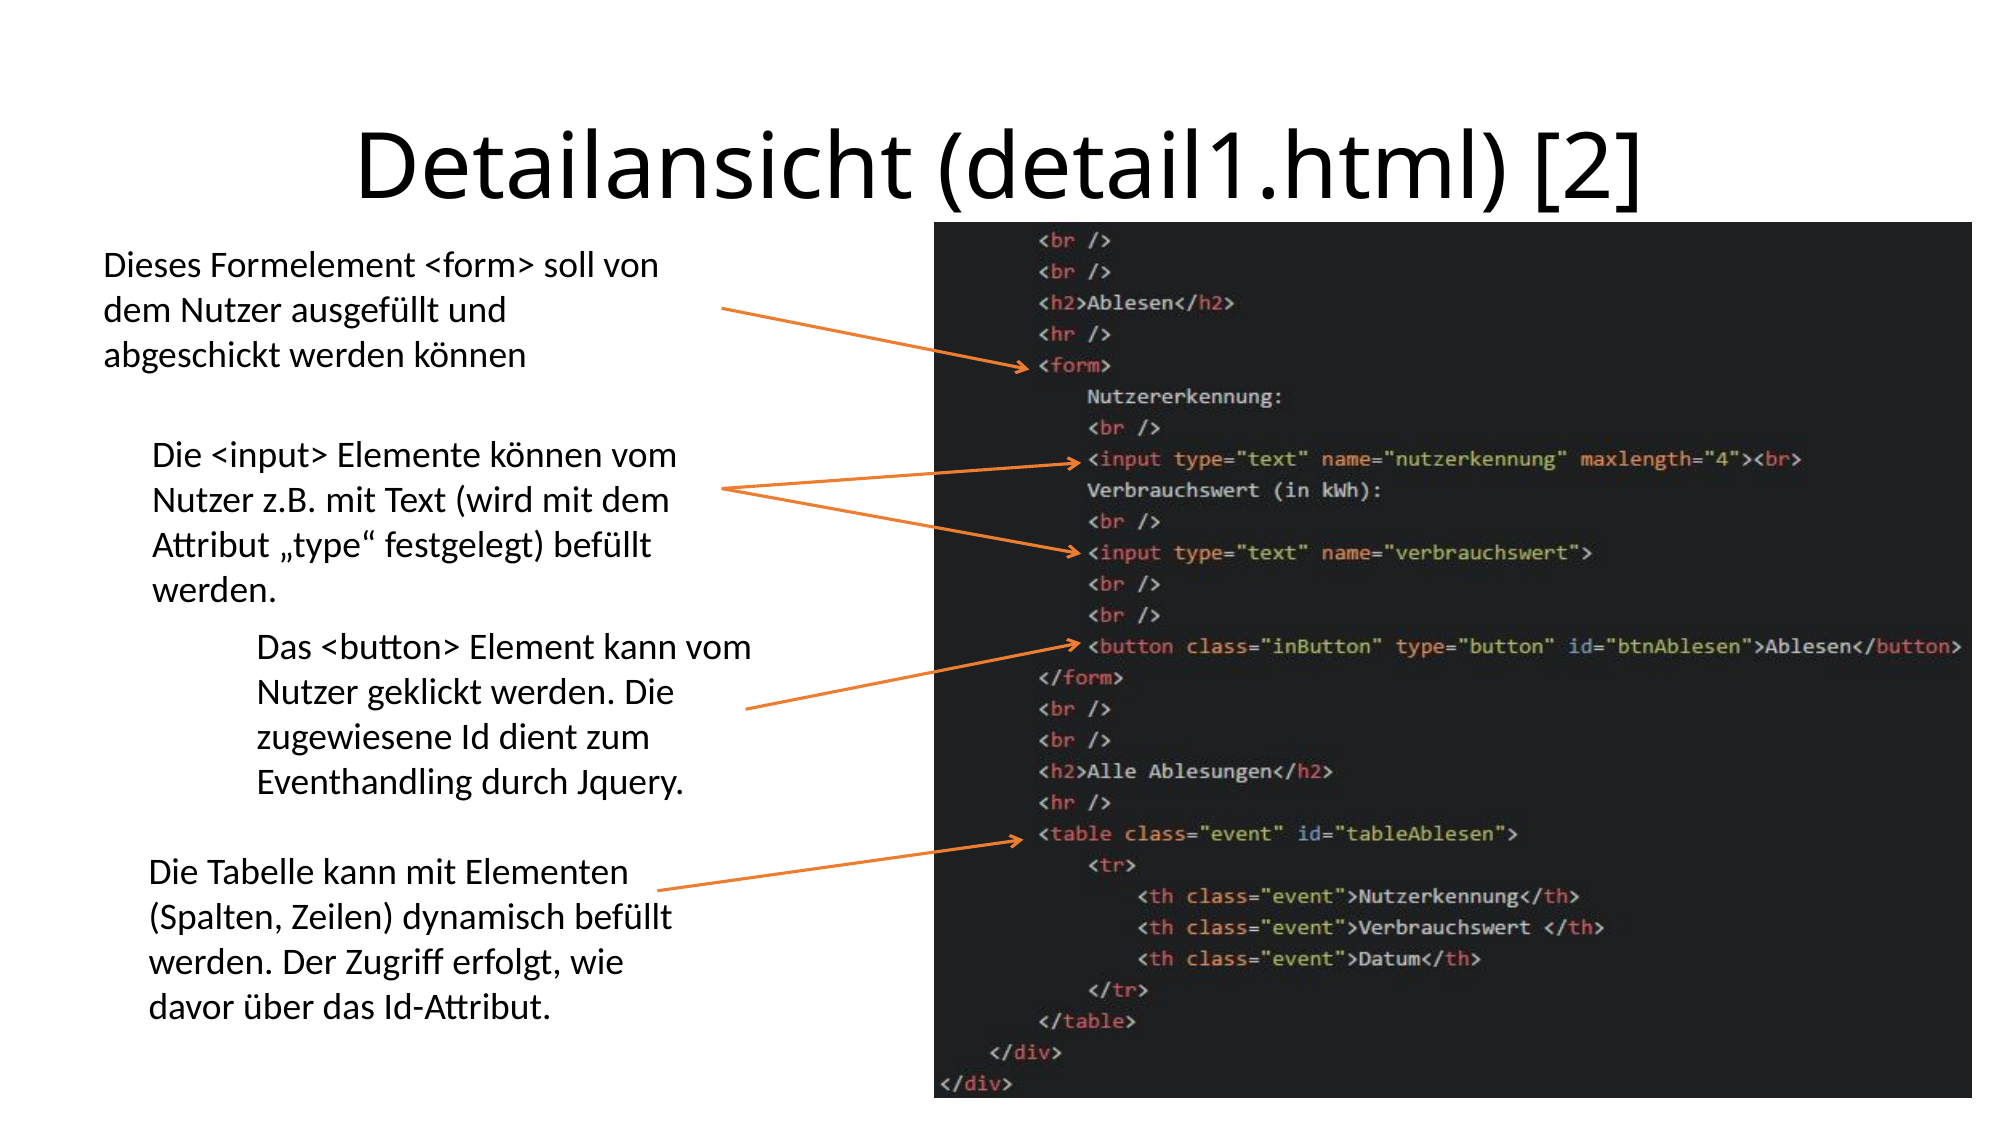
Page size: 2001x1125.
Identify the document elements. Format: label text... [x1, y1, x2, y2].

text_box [721, 308, 1030, 370]
text_box Dieses Formelement <form> soll von dem Nutzer ausgefüllt und abgeschickt werden können [88, 232, 677, 383]
text_box Die <input> Elemente können vom Nutzer z.B. mit Text (wird mit dem Attribut „type“ festgelegt) befüllt werden. [137, 422, 726, 618]
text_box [721, 488, 1082, 554]
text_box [657, 839, 1024, 891]
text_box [745, 642, 1082, 710]
title Detailansicht (detail1.html) [2] [137, 59, 1863, 278]
text_box Das <button> Element kann vom Nutzer geklickt werden. Die zugewiesene Id dient zum Eventhandling durch Jquery. [241, 614, 830, 810]
text_box Die Tabelle kann mit Elementen (Spalten, Zeilen) dynamisch befüllt werden. Der Zugriff erfolgt, wie davor über das Id-Attribut. [133, 839, 722, 1035]
picture [934, 222, 1972, 1098]
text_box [721, 462, 1082, 488]
